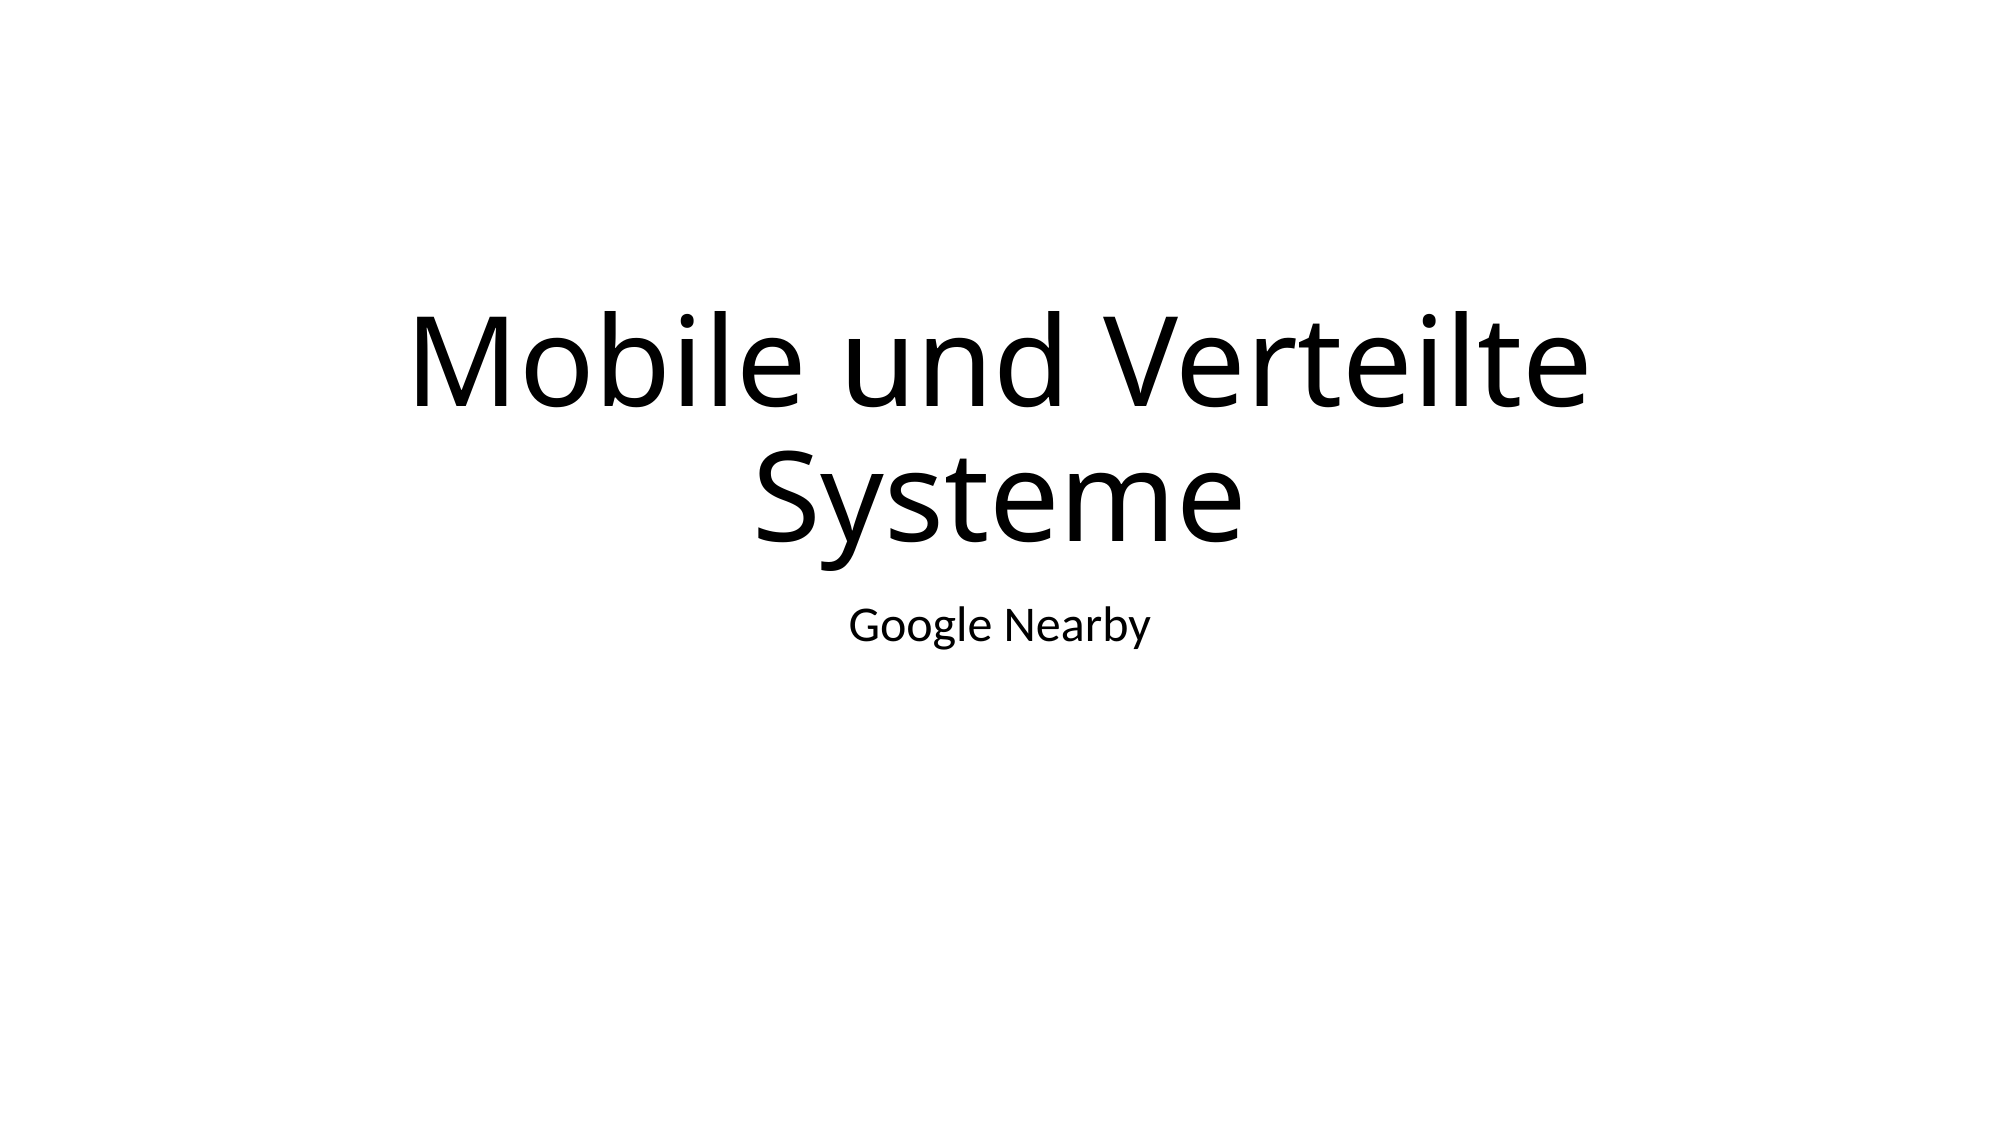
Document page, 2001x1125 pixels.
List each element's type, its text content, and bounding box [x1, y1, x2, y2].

title Mobile und Verteilte Systeme [249, 184, 1750, 576]
subtitle Google Nearby [249, 590, 1750, 863]
